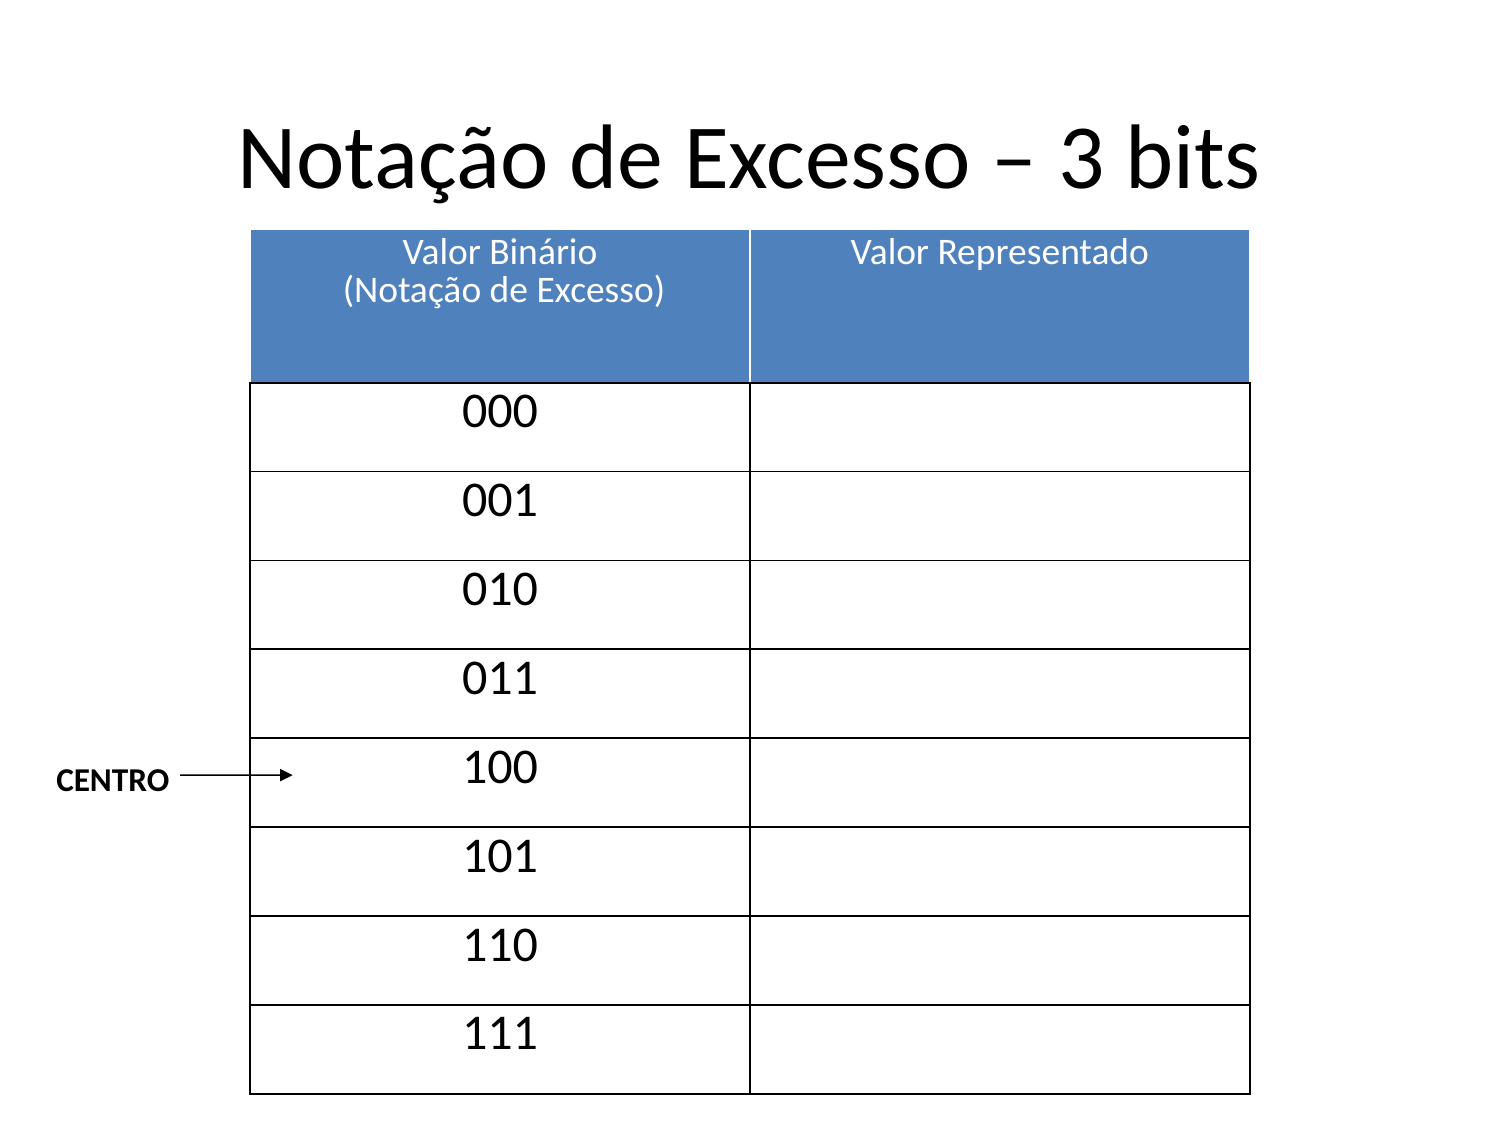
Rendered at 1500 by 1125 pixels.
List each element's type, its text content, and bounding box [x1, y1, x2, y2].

table_cell [751, 917, 1249, 1004]
table_header Valor Binário (Notação de Excesso) [251, 230, 749, 382]
table_cell 010 [251, 561, 749, 648]
table_cell 100 [251, 739, 749, 826]
table_cell 011 [251, 650, 749, 737]
table_cell [751, 650, 1249, 737]
table_cell [751, 739, 1249, 826]
table_cell 110 [251, 917, 749, 1004]
text_box [180, 768, 293, 782]
table_cell 101 [251, 828, 749, 915]
table_cell [751, 828, 1249, 915]
table_header Valor Representado [751, 230, 1249, 382]
title Notação de Excesso – 3 bits [112, 30, 1388, 273]
table_cell [751, 561, 1249, 648]
text_box CENTRO [41, 750, 192, 787]
table_cell 000 [251, 384, 749, 471]
table_cell [751, 472, 1249, 560]
table_cell 111 [251, 1006, 749, 1093]
table_cell 001 [251, 472, 749, 560]
table_cell [751, 384, 1249, 471]
table_cell [751, 1006, 1249, 1093]
